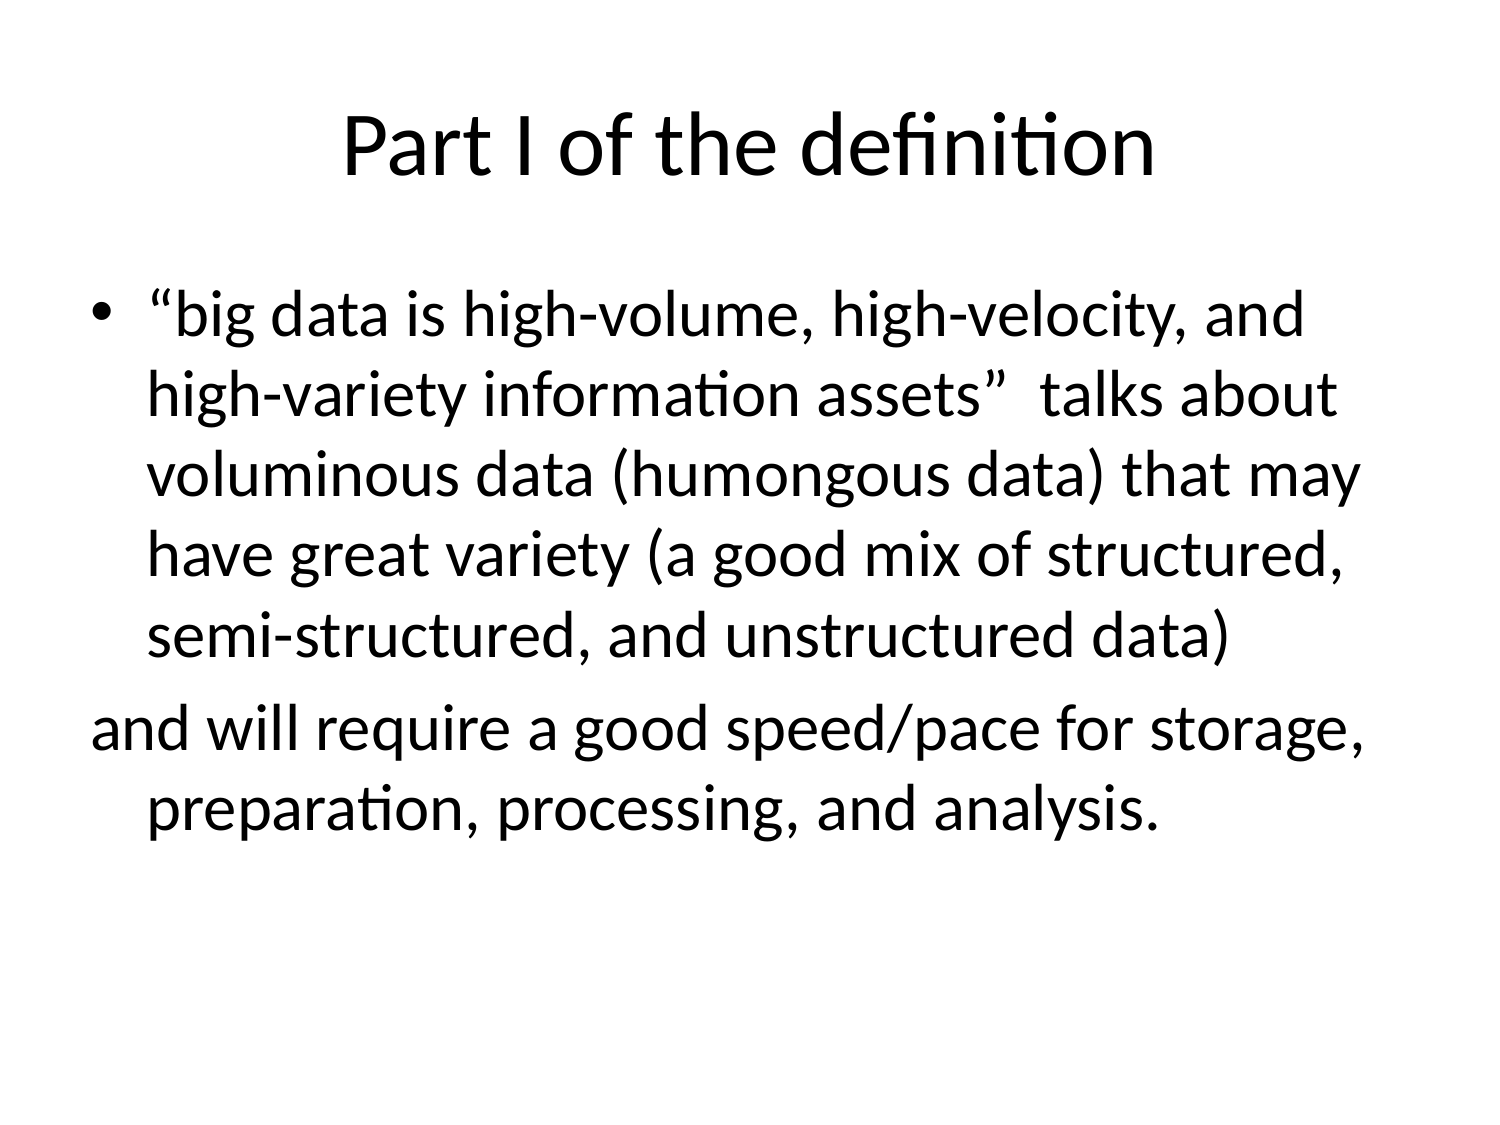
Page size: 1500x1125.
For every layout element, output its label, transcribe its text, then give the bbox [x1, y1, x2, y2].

list “big data is high-volume, high-velocity, and high-variety information assets” talks about voluminous data (humongous data) that may have great variety (a good mix of structured, semi-structured, and unstructured data) and will require a good speed/pace for storage, preparation, processing, and analysis. [75, 262, 1425, 1005]
title Part I of the definition [75, 45, 1425, 233]
